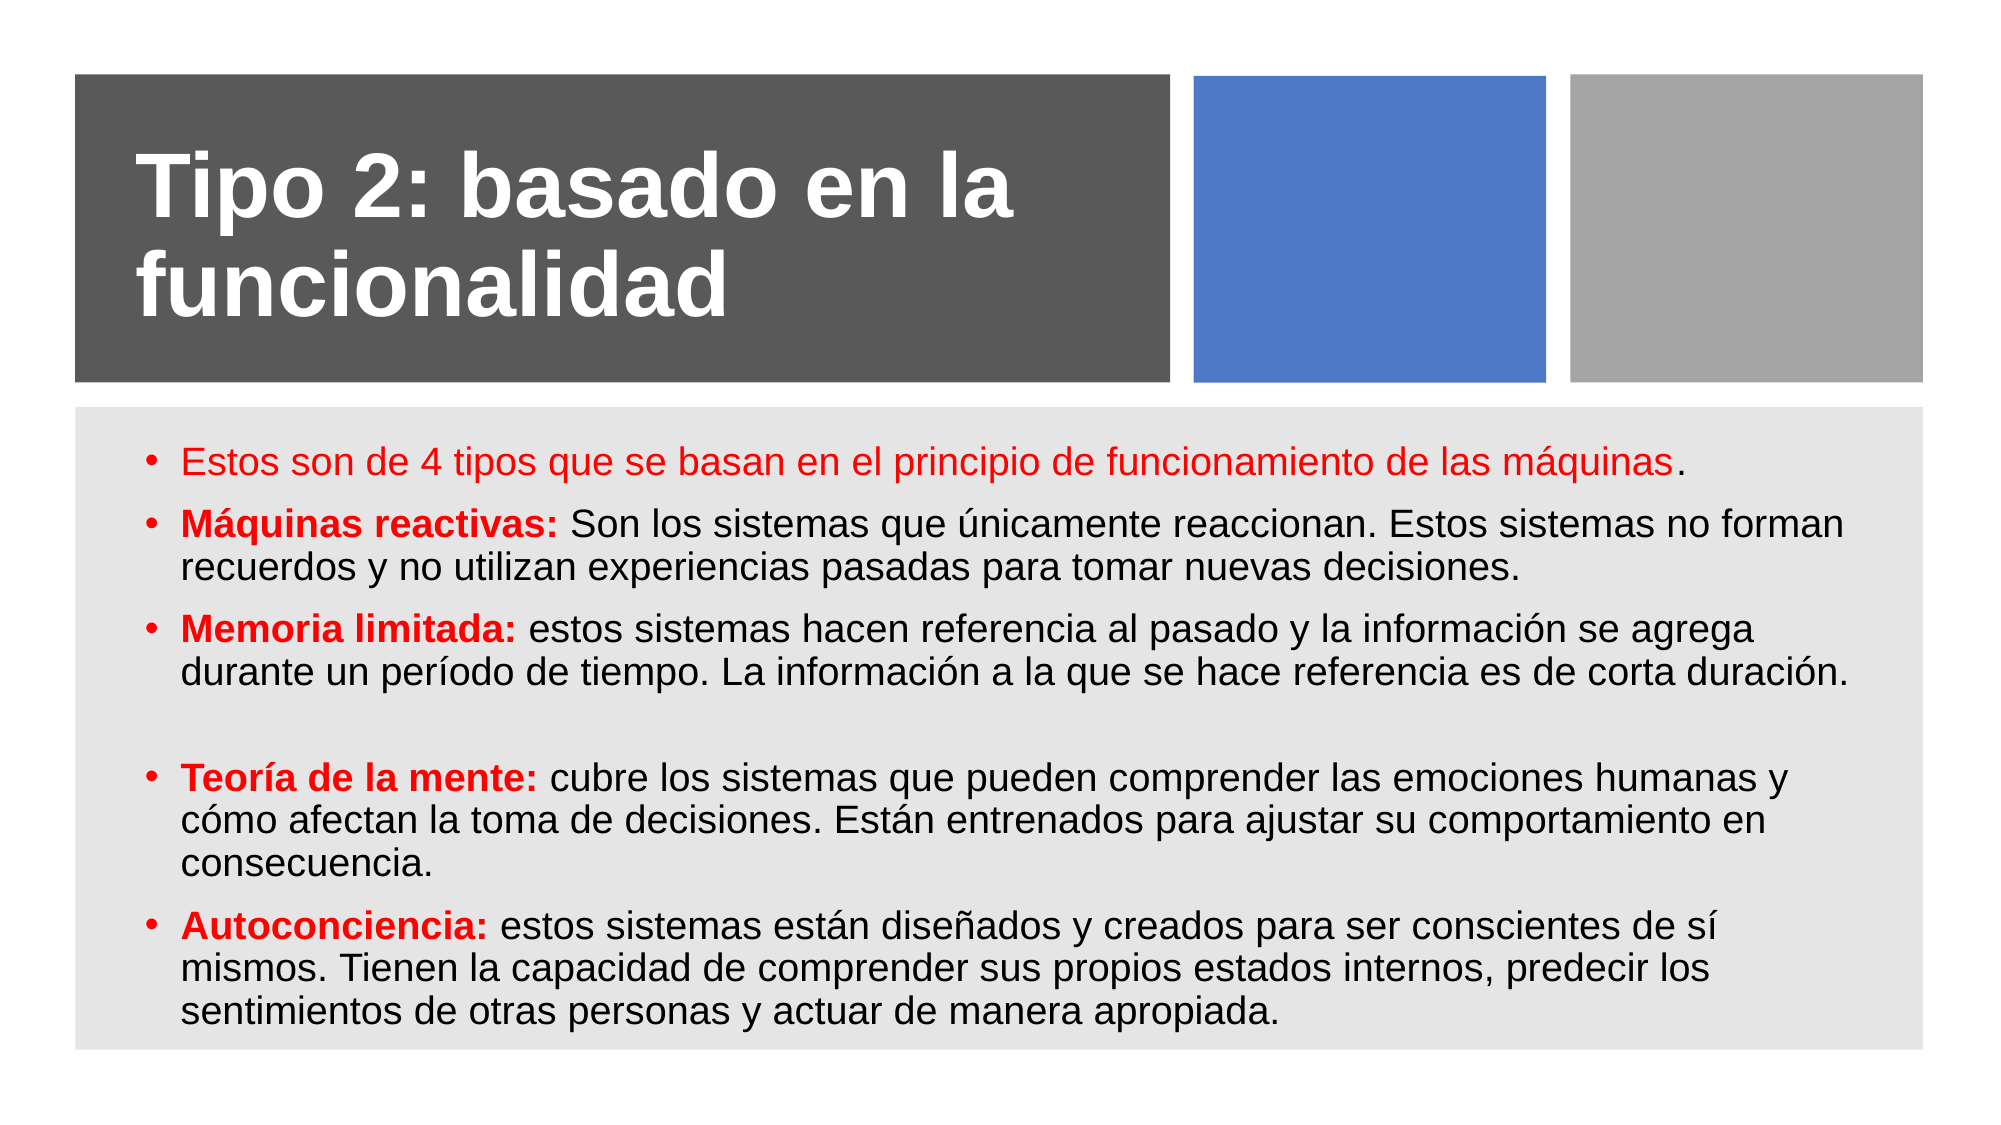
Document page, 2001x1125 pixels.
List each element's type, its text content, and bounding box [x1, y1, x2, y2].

text_box [74, 406, 1924, 1051]
list Estos son de 4 tipos que se basan en el principio de funcionamiento de las máquinas. Máquinas reactivas: Son los sistemas que únicamente reaccionan. Estos sistemas no forman recuerdos y no utilizan experiencias pasadas para tomar nuevas decisiones. Memoria limitada: estos sistemas hacen referencia al pasado y la información se agrega durante un período de tiempo. La información a la que se hace referencia es de corta duración. Teoría de la mente: cubre los sistemas que pueden comprender las emociones humanas y cómo afectan la toma de decisiones. Están entrenados para ajustar su comportamiento en consecuencia. Autoconciencia: estos sistemas están diseñados y creados para ser conscientes de sí mismos. Tienen la capacidad de comprender sus propios estados internos, predecir los sentimientos de otras personas y actuar de manera apropiada. [129, 433, 1869, 1077]
title Tipo 2: basado en la funcionalidad [120, 120, 1119, 354]
text_box [74, 73, 1171, 383]
text_box [1193, 75, 1547, 384]
text_box [1569, 73, 1924, 383]
